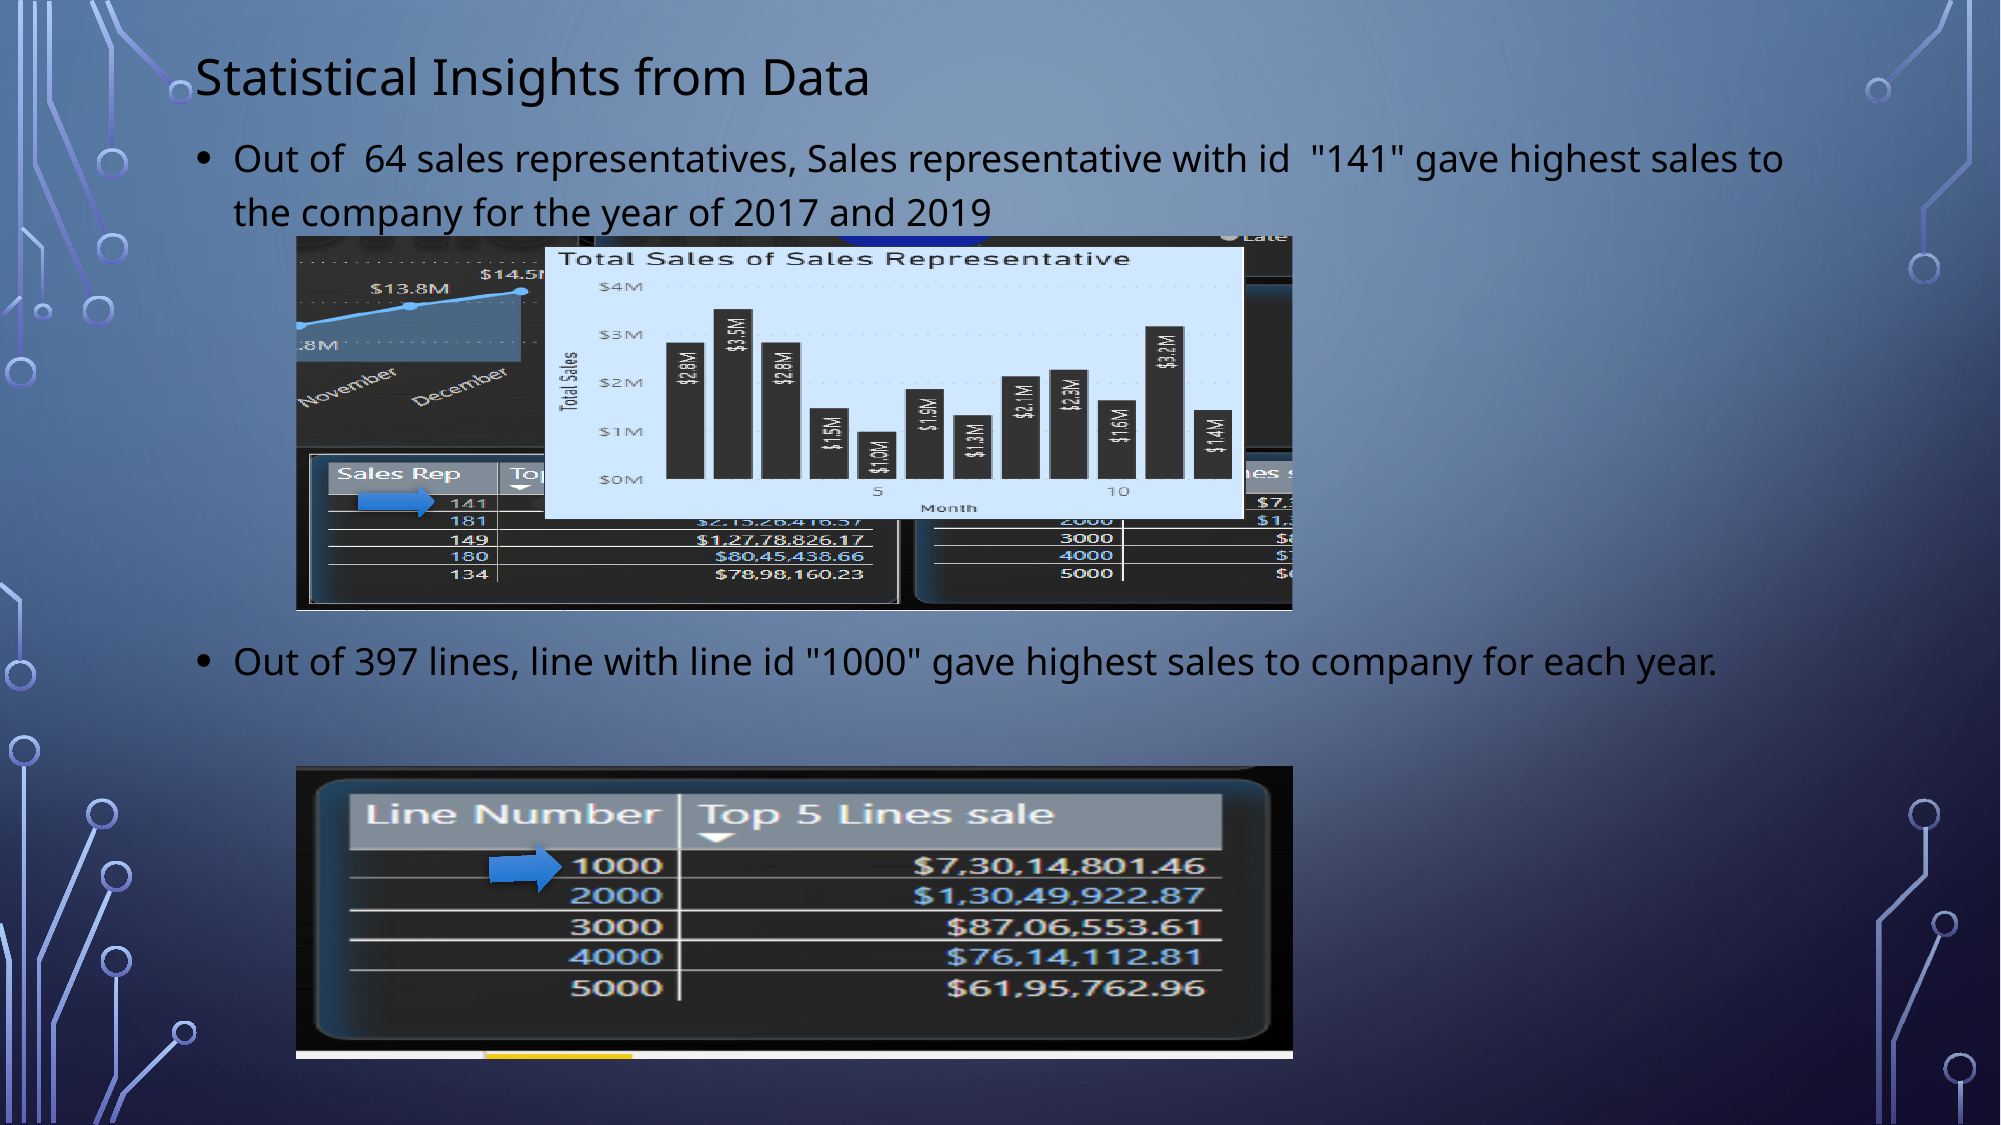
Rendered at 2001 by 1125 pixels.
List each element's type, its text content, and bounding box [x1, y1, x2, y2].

picture [296, 235, 1293, 611]
list Statistical Insights from Data Out of 64 sales representatives, Sales representative with id "141" gave highest sales to the company for the year of 2017 and 2019 Out of 397 lines, line with line id "1000" gave highest sales to company for each year. [180, 25, 1806, 1105]
picture [296, 766, 1293, 1060]
